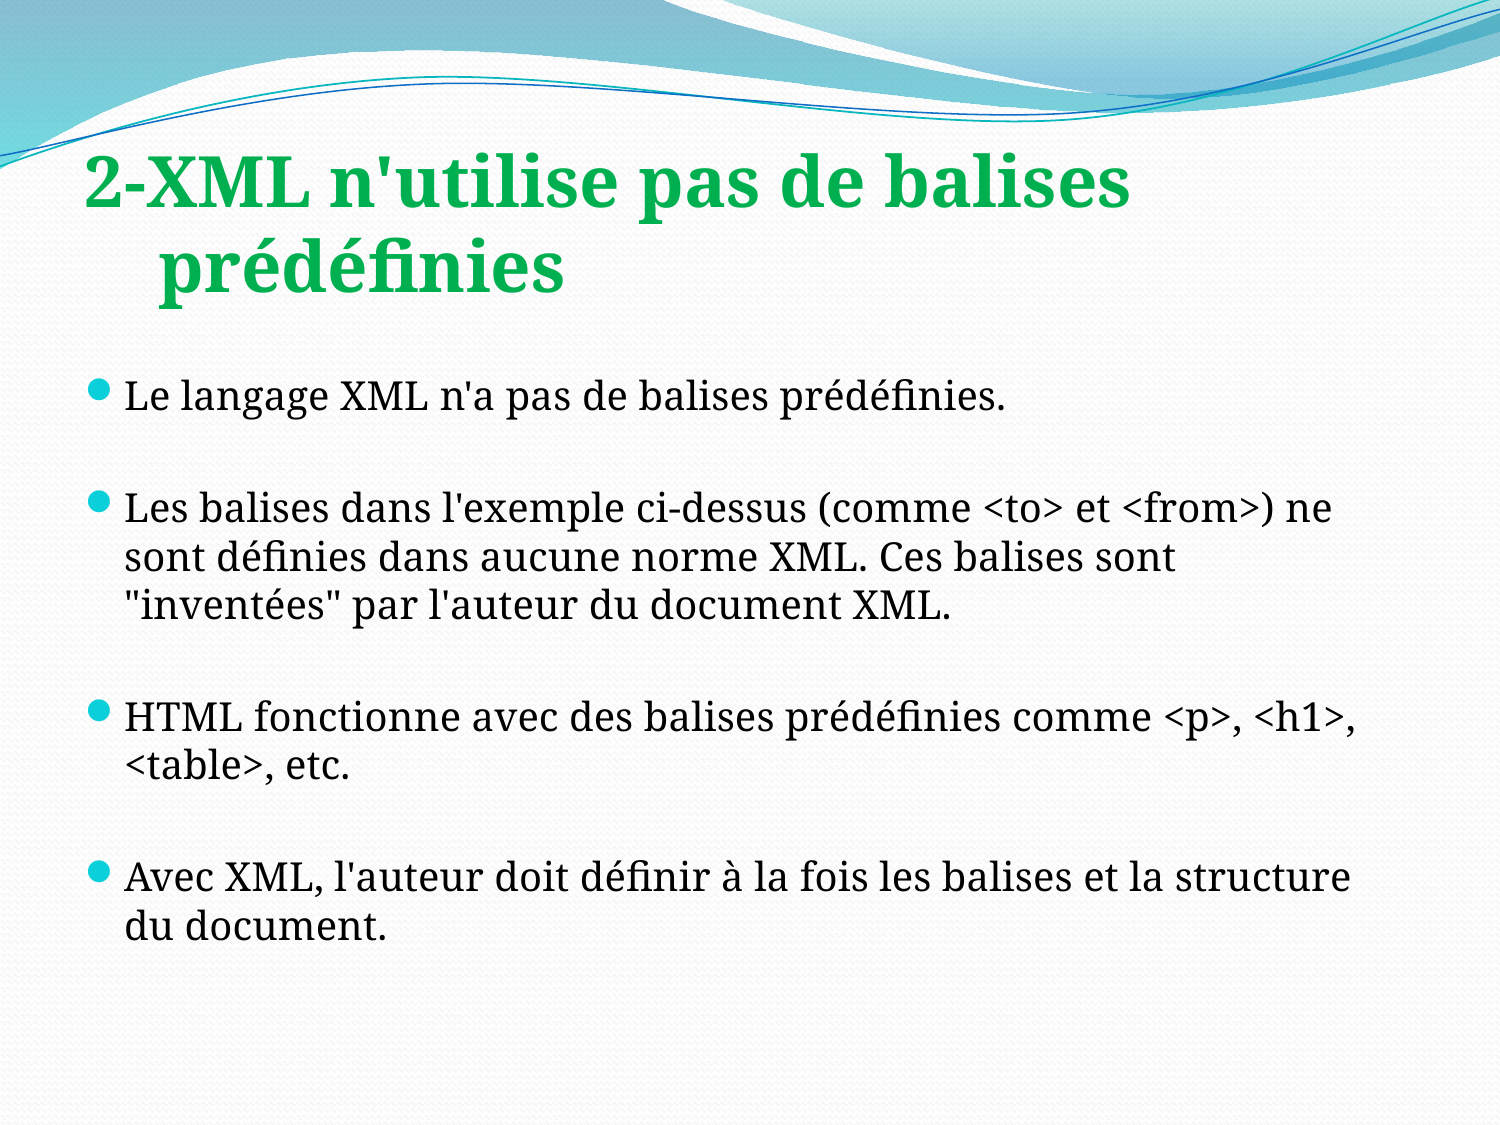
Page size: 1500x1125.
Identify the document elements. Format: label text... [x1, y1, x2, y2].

list 2-XML n'utilise pas de balises prédéfinies Le langage XML n'a pas de balises prédéfinies. Les balises dans l'exemple ci-dessus (comme <to> et <from>) ne sont définies dans aucune norme XML. Ces balises sont "inventées" par l'auteur du document XML. HTML fonctionne avec des balises prédéfinies comme <p>, <h1>, <table>, etc. Avec XML, l'auteur doit définir à la fois les balises et la structure du document. [70, 128, 1421, 961]
